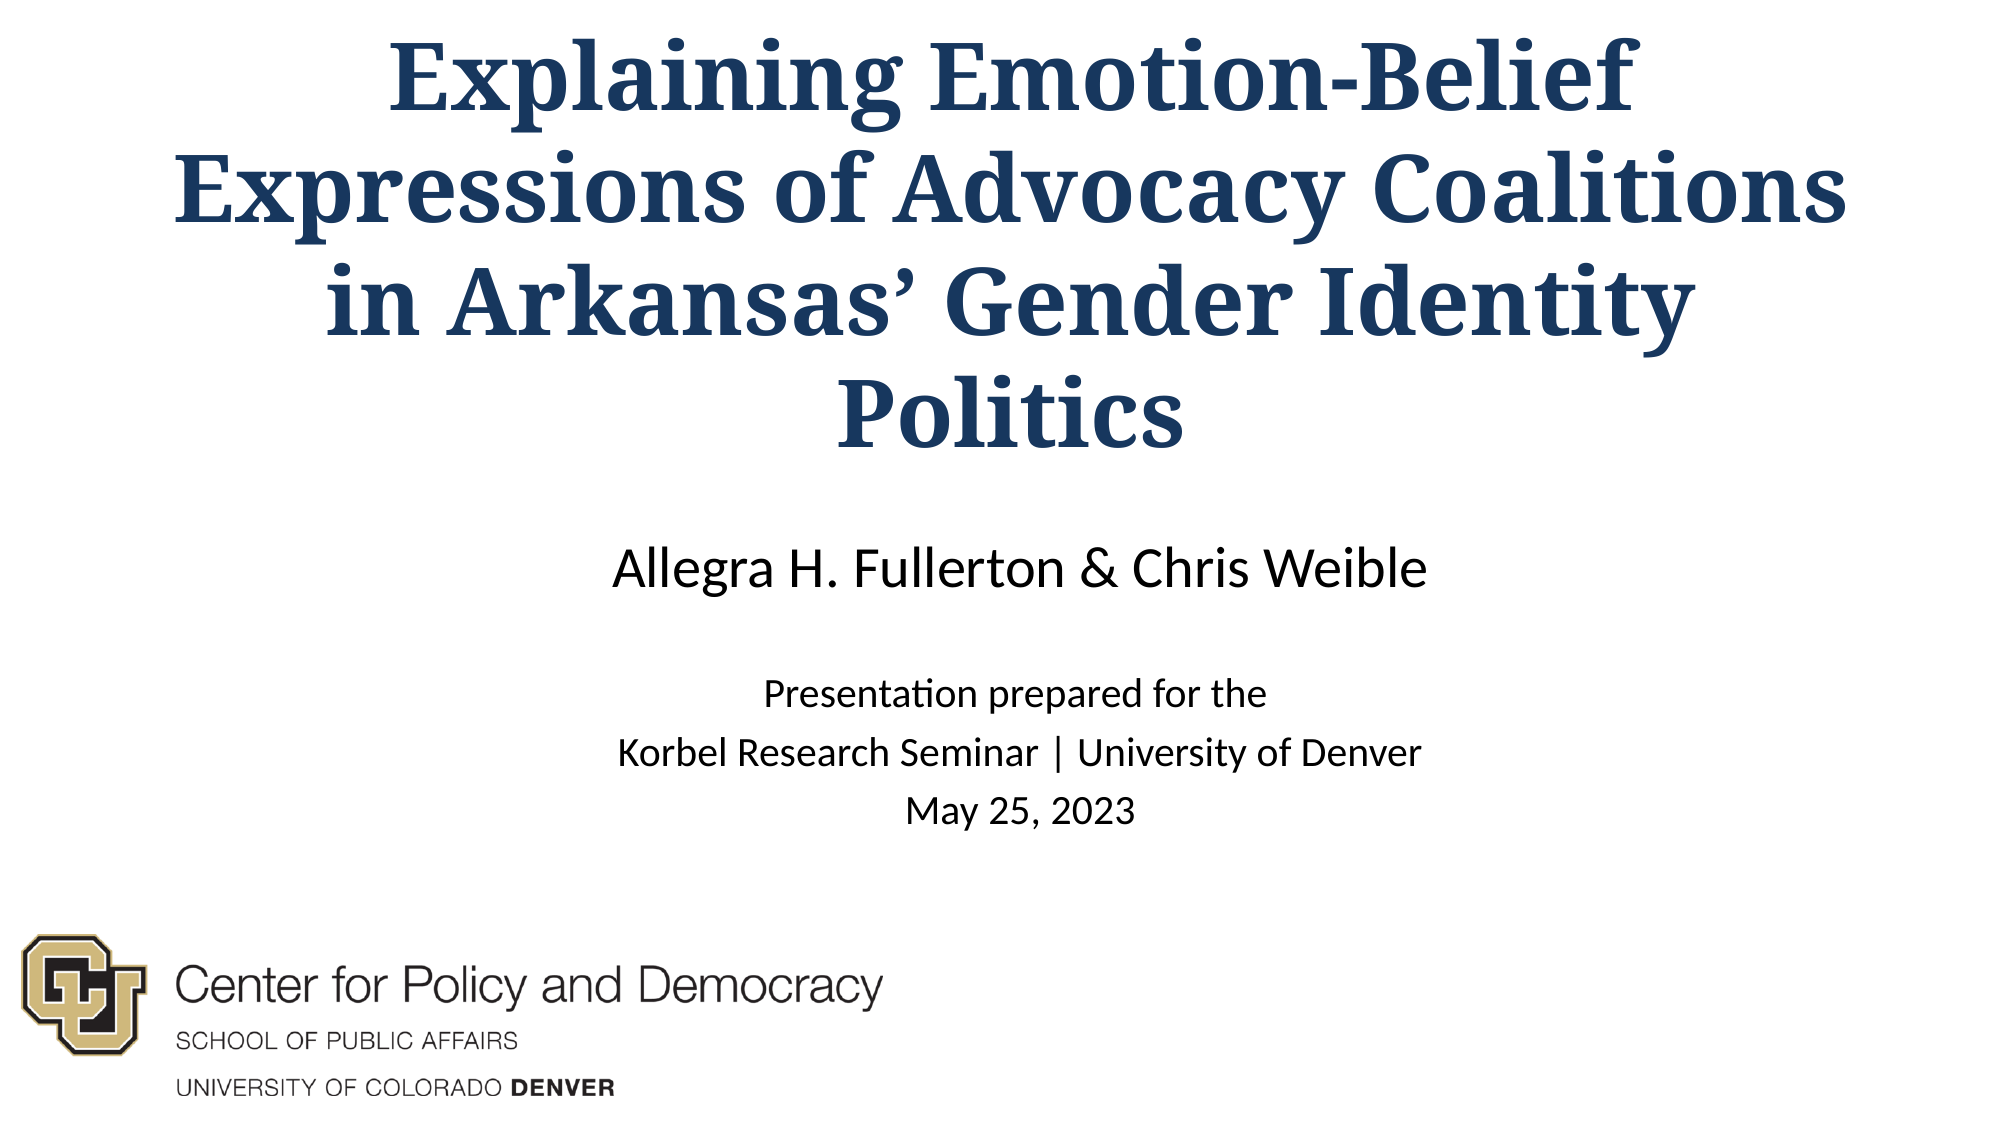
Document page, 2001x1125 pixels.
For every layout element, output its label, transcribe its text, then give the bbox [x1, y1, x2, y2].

text_box Explaining Emotion-Belief Expressions of Advocacy Coalitions in Arkansas’ Gender Identity Politics [143, 1, 1880, 481]
picture [20, 933, 883, 1096]
text_box Allegra H. Fullerton & Chris Weible Presentation prepared for the Korbel Research Seminar | University of Denver May 25, 2023 [149, 527, 1896, 892]
